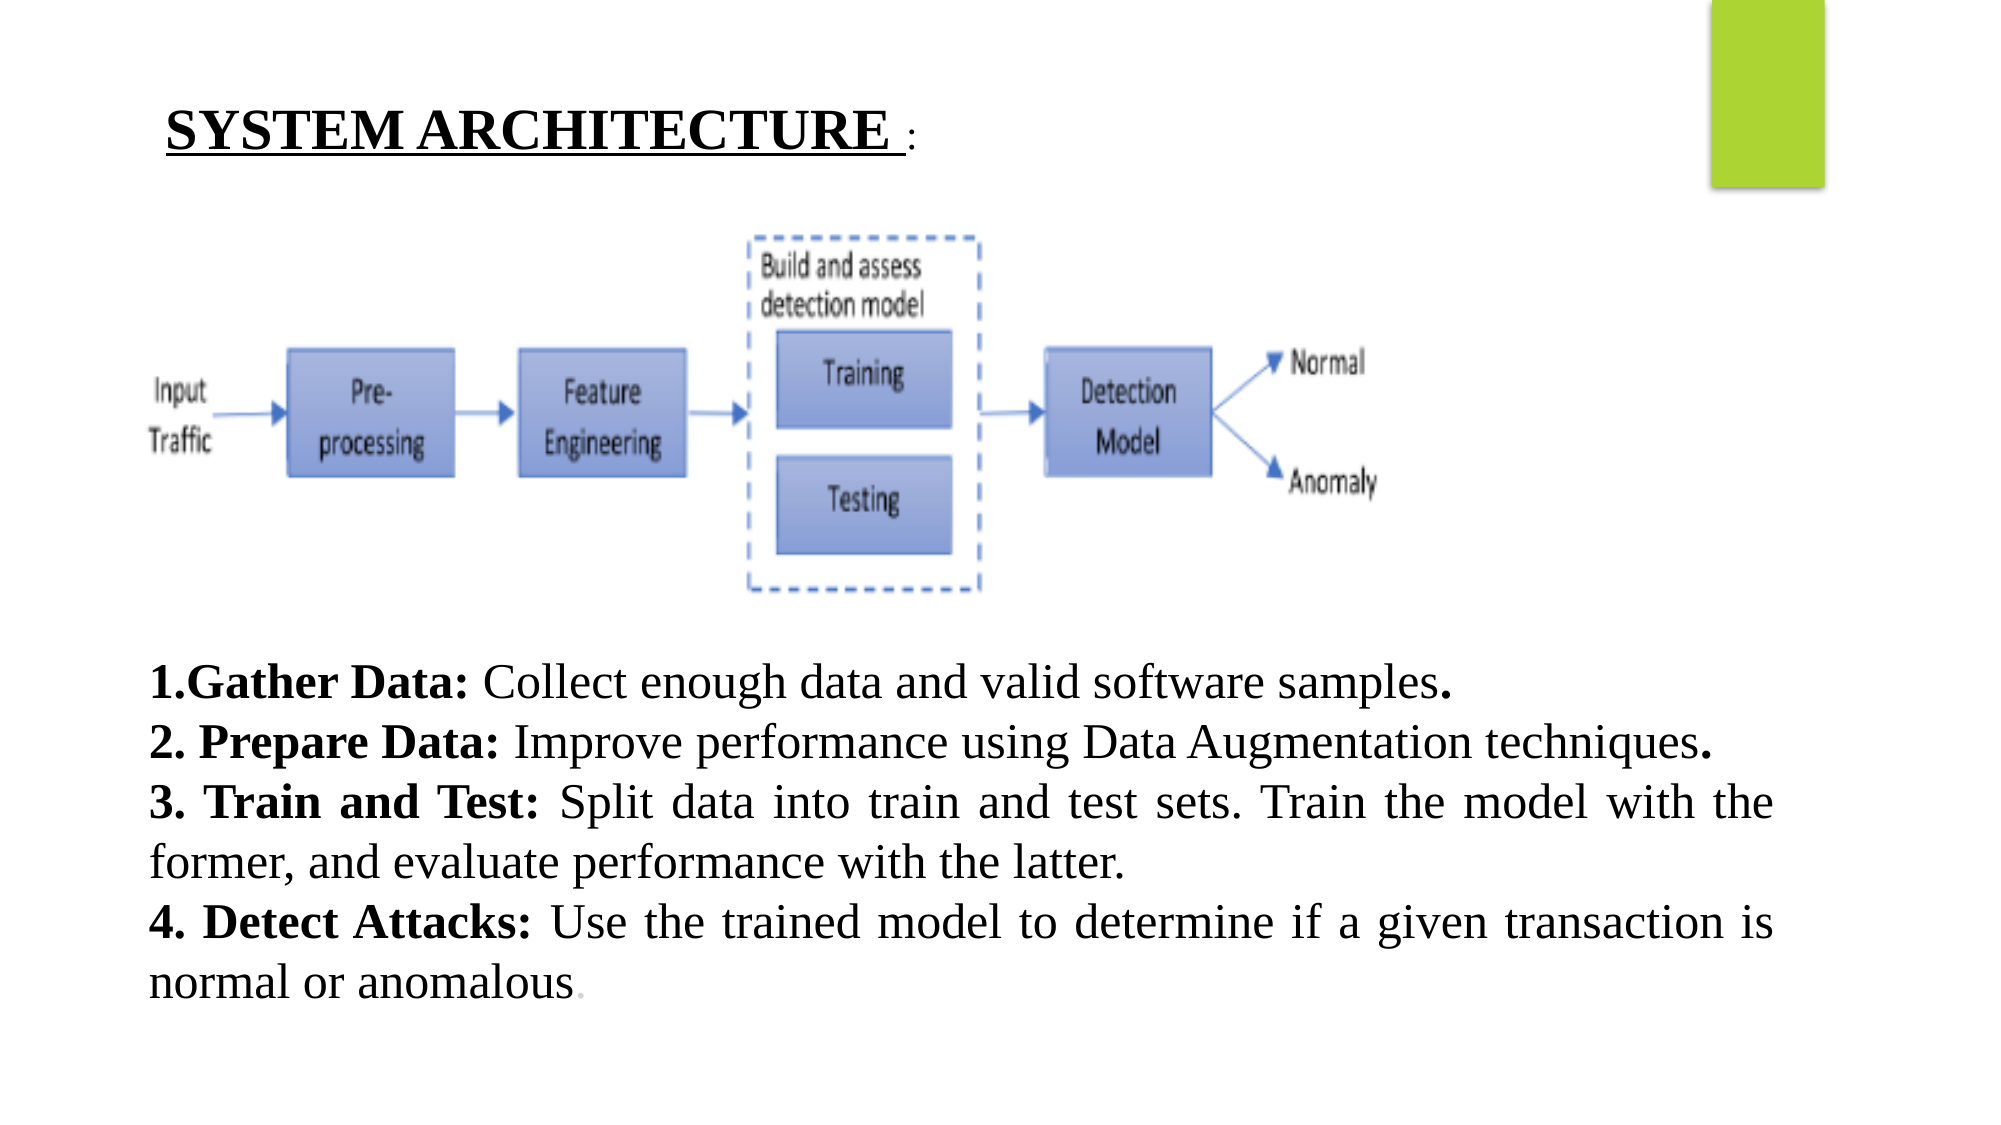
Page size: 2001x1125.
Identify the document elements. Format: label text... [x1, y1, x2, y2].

picture [86, 144, 1446, 631]
text_box SYSTEM ARCHITECTURE : [151, 83, 963, 142]
text_box 1.Gather Data: Collect enough data and valid software samples. 2. Prepare Data: Improve performance using Data Augmentation techniques. 3. Train and Test: Split data into train and test sets. Train the model with the former, and evaluate performance with the latter. 4. Detect Attacks: Use the trained model to determine if a given transaction is normal or anomalous. [134, 641, 1791, 1016]
